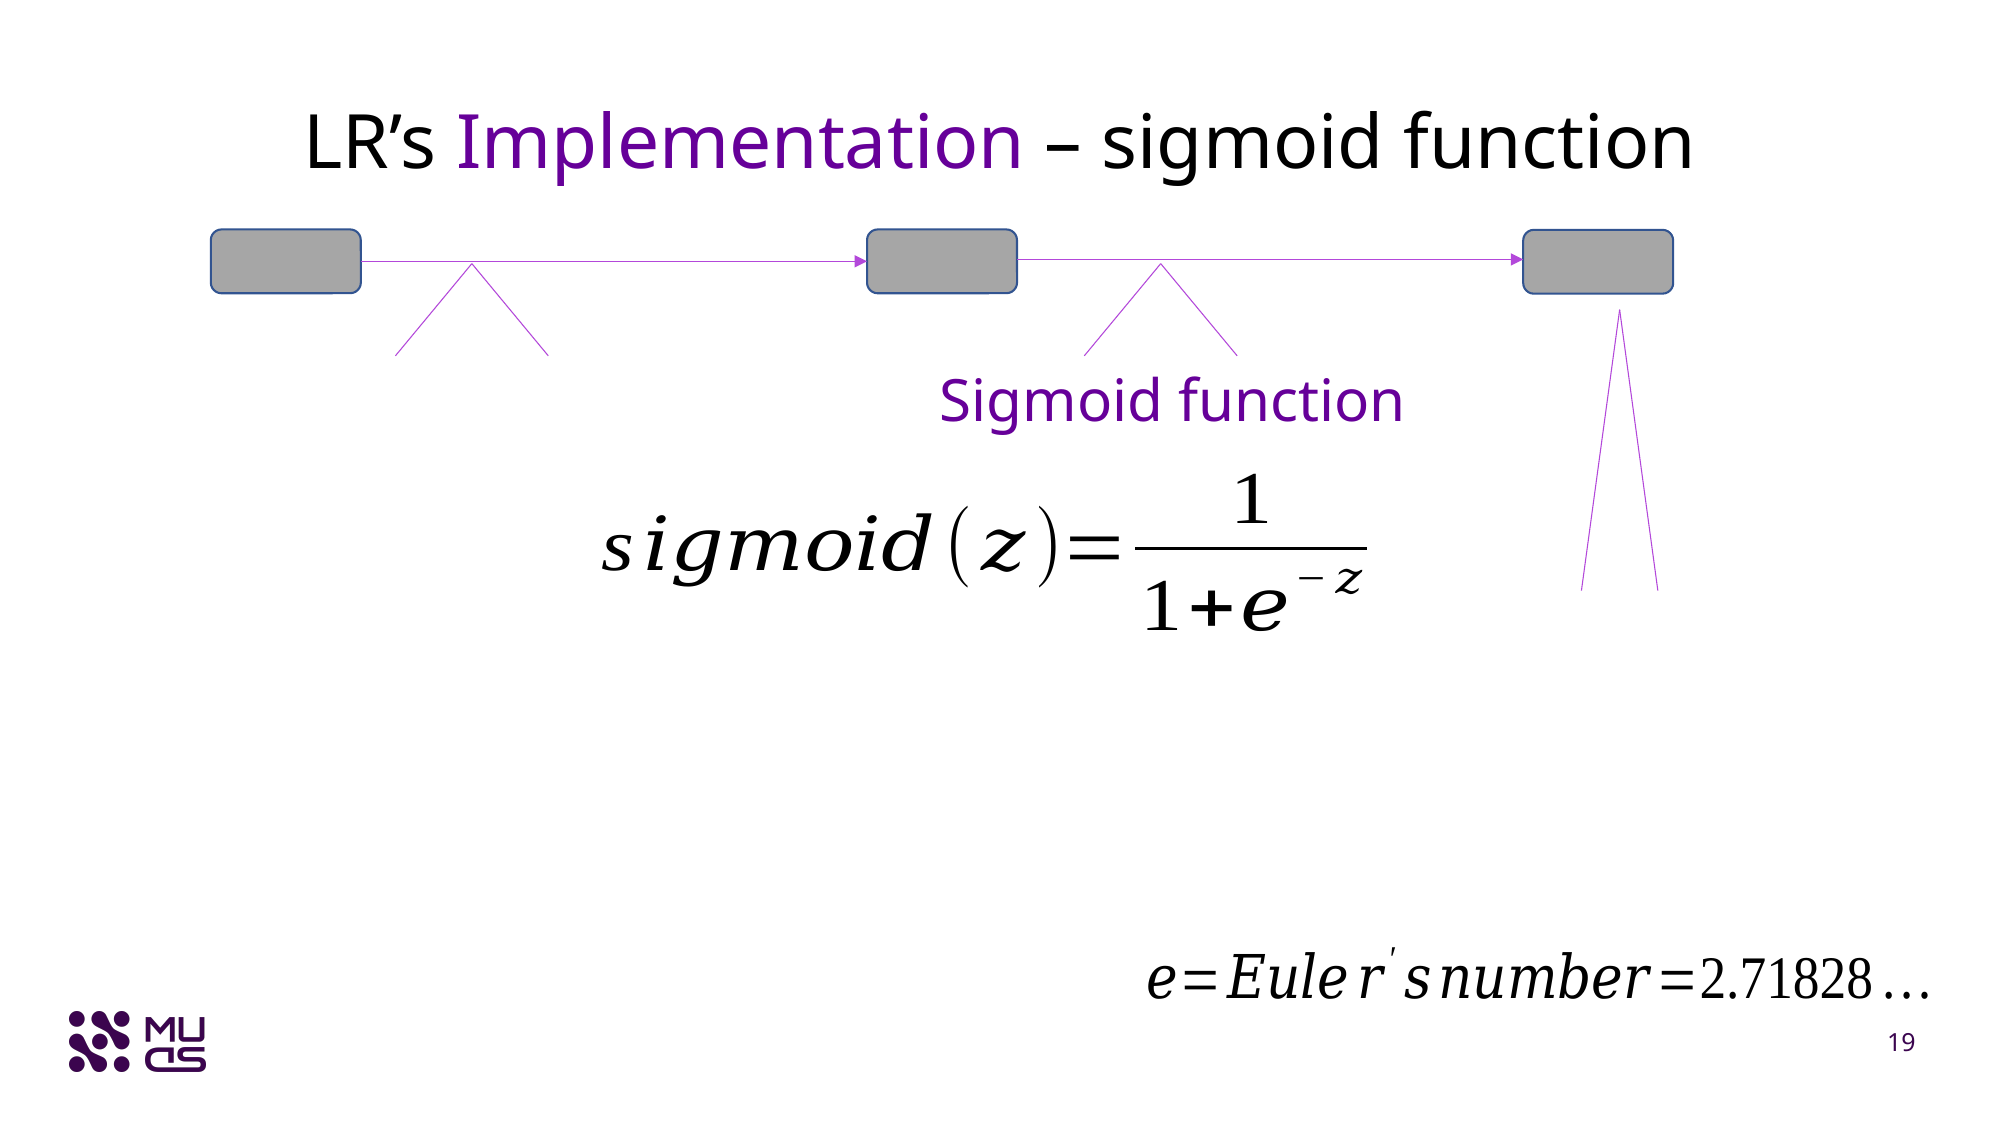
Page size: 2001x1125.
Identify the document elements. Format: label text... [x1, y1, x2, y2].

text_box [866, 228, 1019, 295]
text_box Sigmoid function [925, 355, 1421, 441]
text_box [1581, 309, 1658, 591]
slide_number 19 [1862, 1013, 1931, 1074]
text_box [209, 228, 362, 295]
title LR’s Implementation – sigmoid function [69, 84, 1931, 204]
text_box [395, 263, 549, 356]
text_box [1084, 263, 1238, 356]
text_box [1522, 228, 1675, 295]
picture [69, 1011, 206, 1072]
